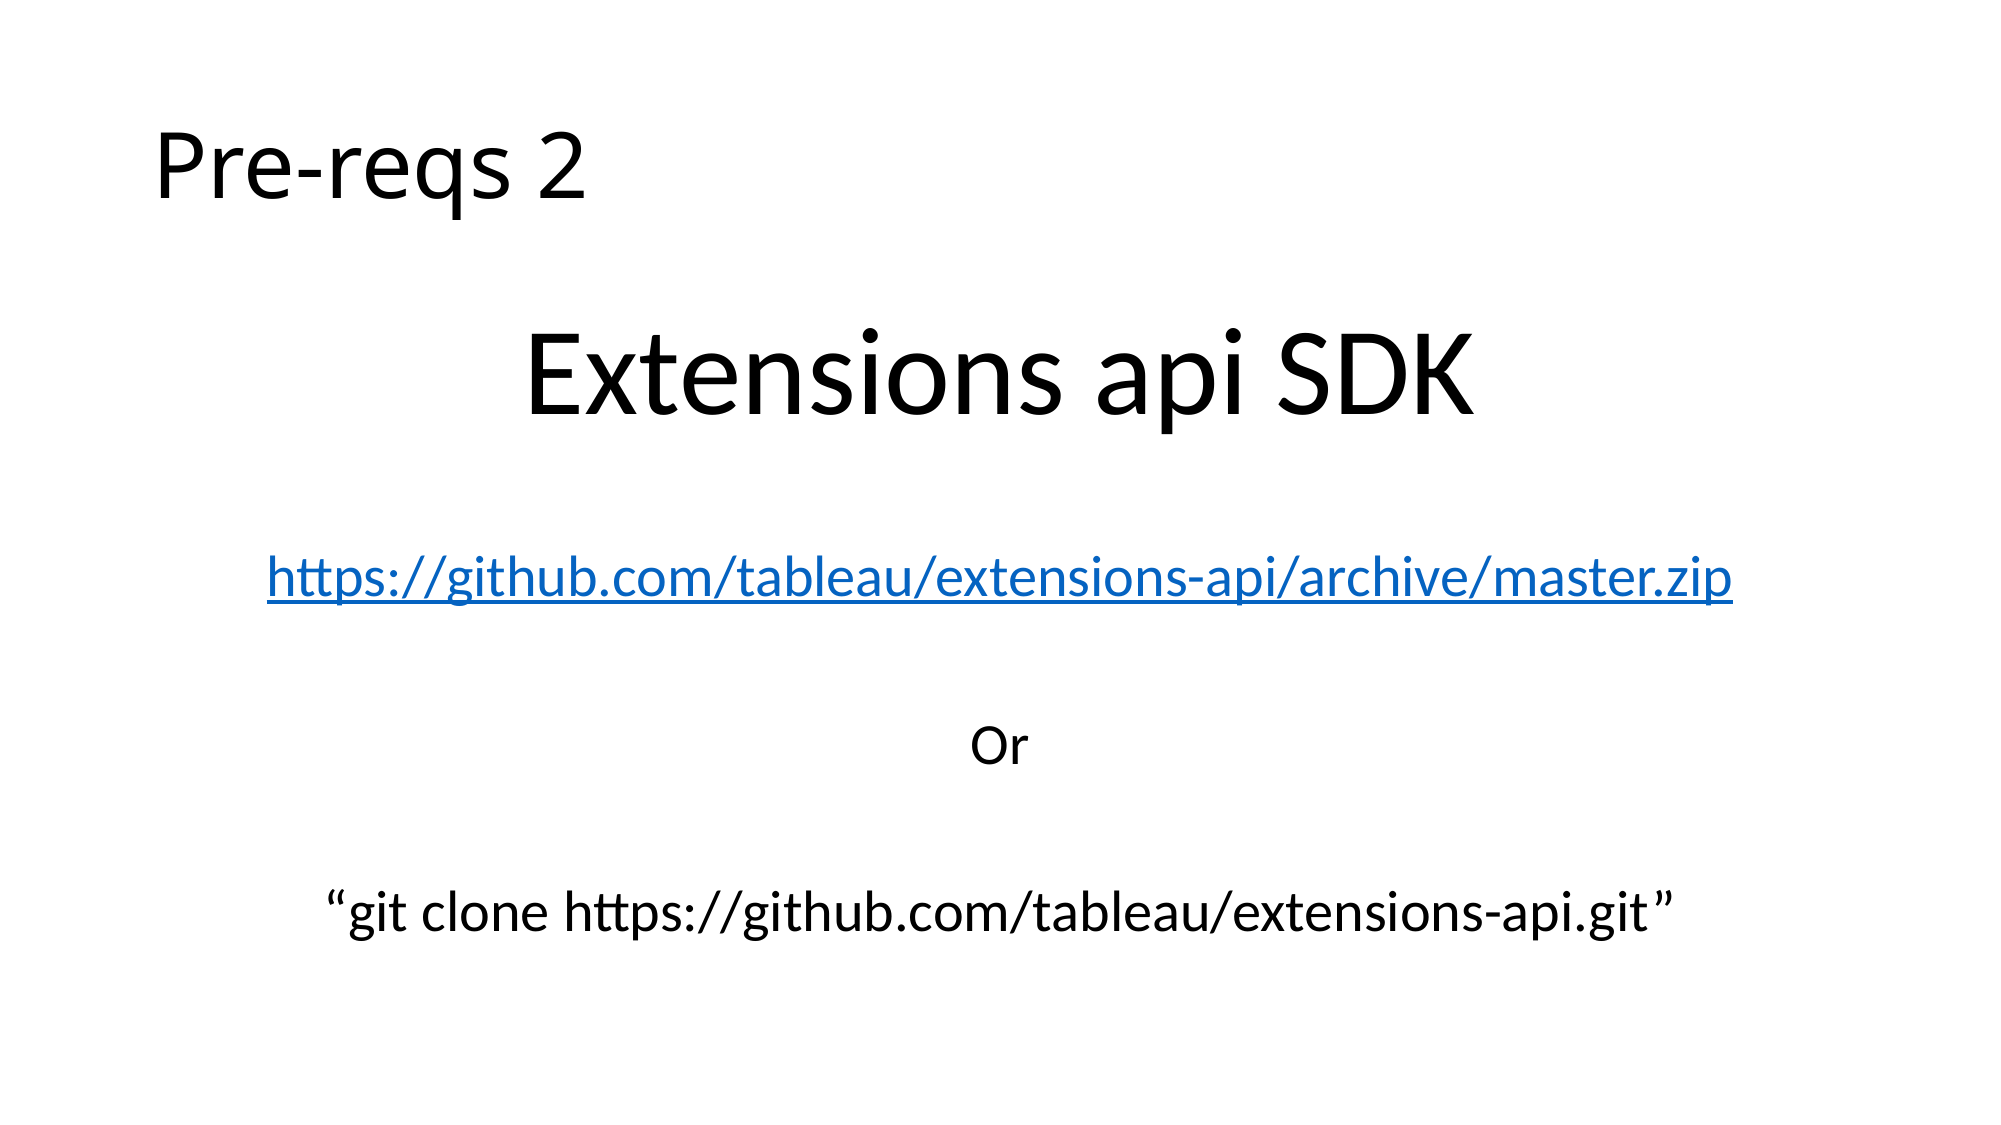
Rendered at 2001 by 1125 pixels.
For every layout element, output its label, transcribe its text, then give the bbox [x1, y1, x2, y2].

title Pre-reqs 2 [137, 59, 1863, 278]
list Extensions api SDK https://github.com/tableau/extensions-api/archive/master.zip Or “git clone https://github.com/tableau/extensions-api.git” [137, 299, 1863, 1014]
